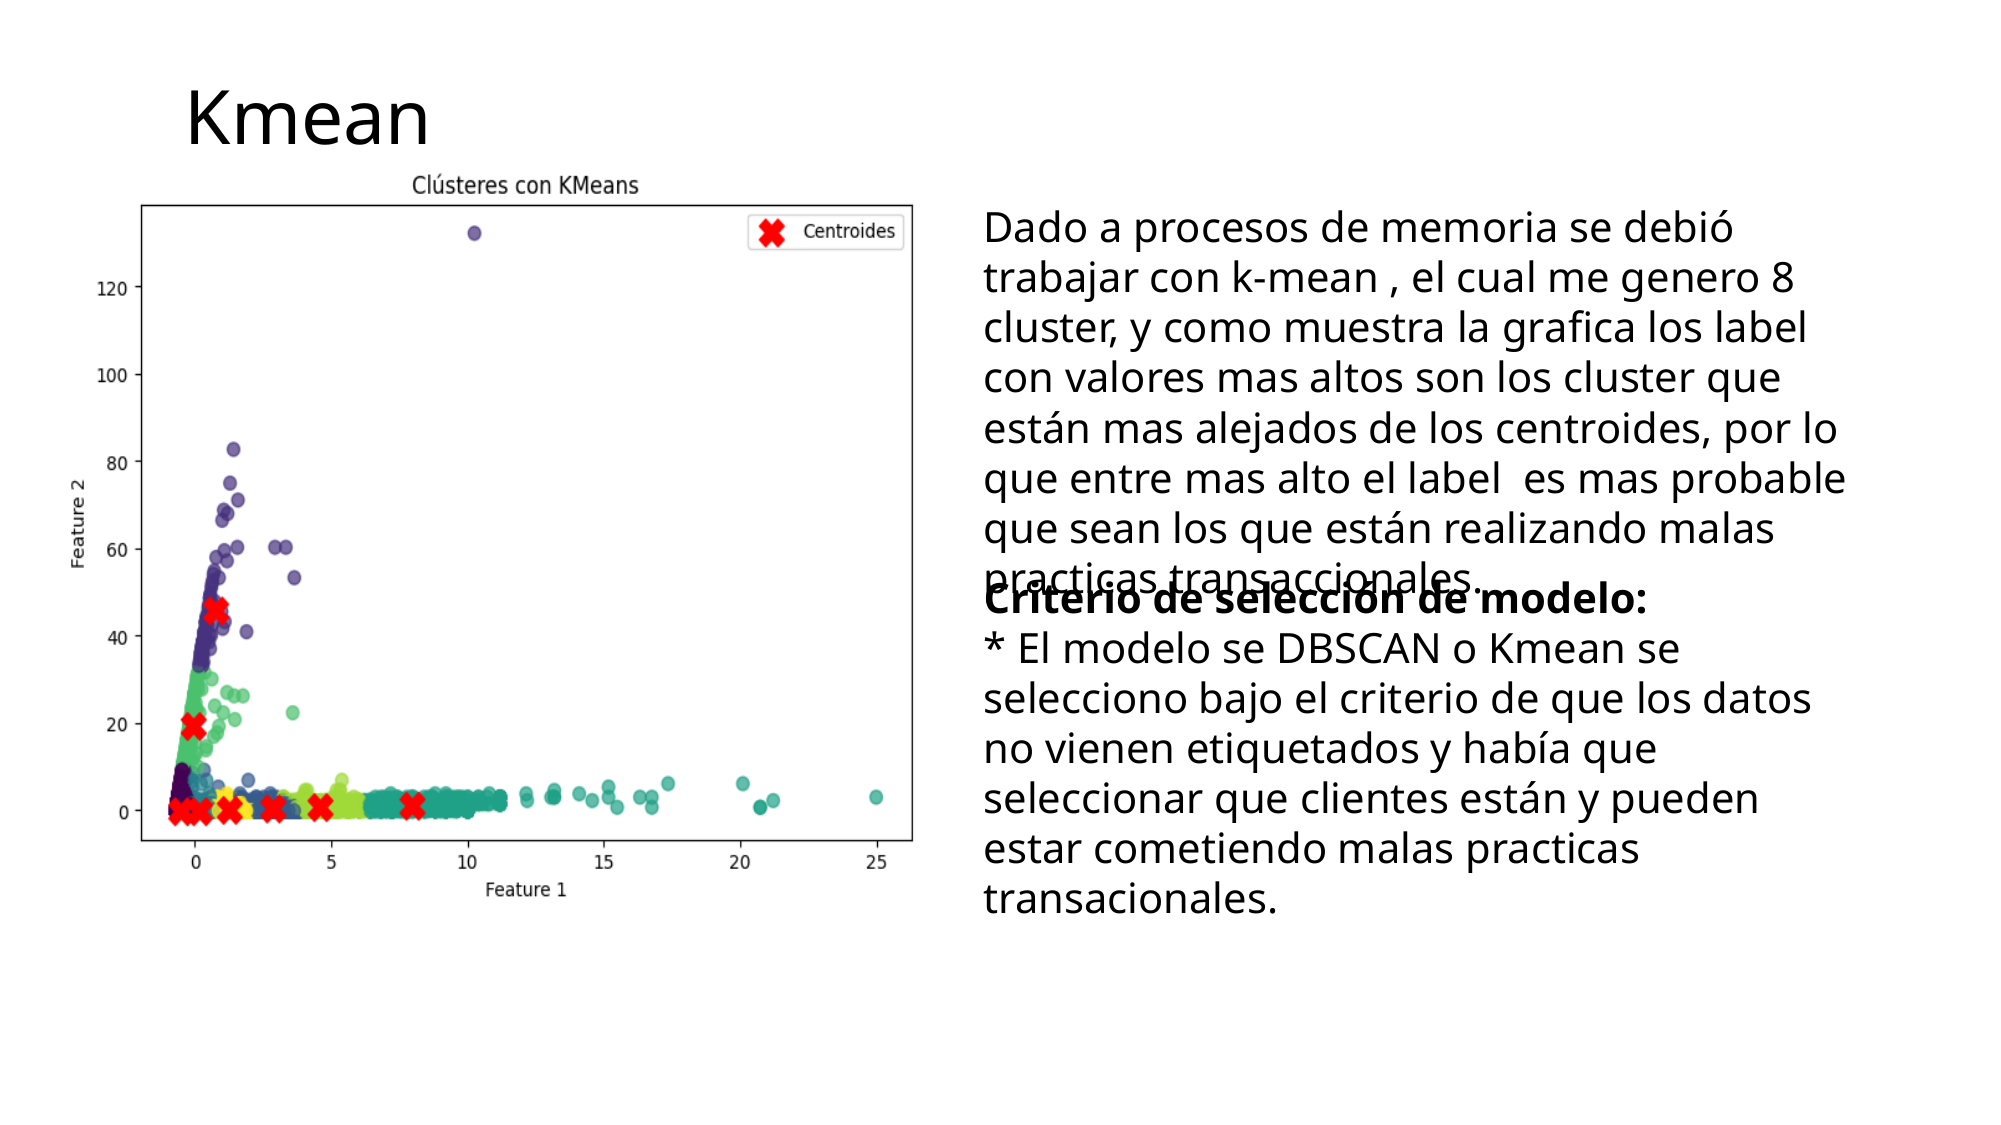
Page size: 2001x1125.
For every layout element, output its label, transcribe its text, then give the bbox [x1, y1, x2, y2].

title Kmean [169, 47, 1711, 193]
picture [58, 161, 924, 914]
text_box Dado a procesos de memoria se debió trabajar con k-mean , el cual me genero 8 cluster, y como muestra la grafica los label con valores mas altos son los cluster que están mas alejados de los centroides, por lo que entre mas alto el label es mas probable que sean los que están realizando malas practicas transaccionales. [968, 193, 1882, 564]
text_box Criterio de selección de modelo: * El modelo se DBSCAN o Kmean se selecciono bajo el criterio de que los datos no vienen etiquetados y había que seleccionar que clientes están y pueden estar cometiendo malas practicas transacionales. [968, 564, 1882, 930]
